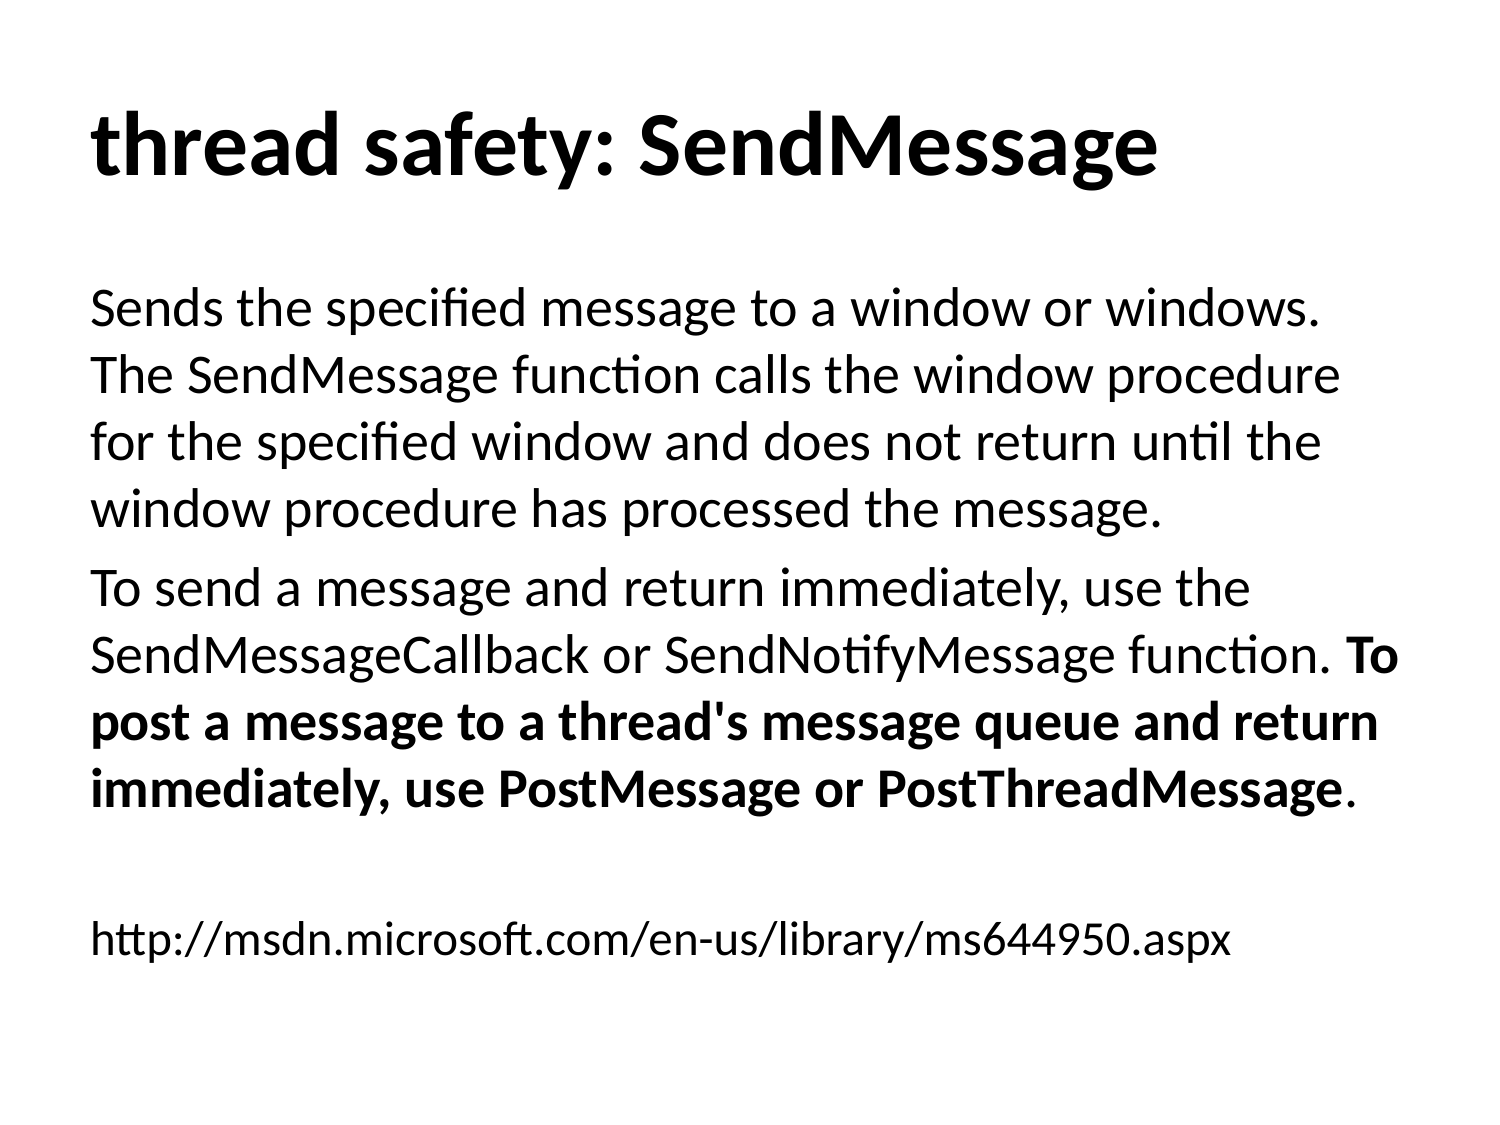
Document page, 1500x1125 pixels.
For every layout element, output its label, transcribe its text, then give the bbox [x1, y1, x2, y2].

title thread safety: SendMessage [75, 45, 1425, 233]
list Sends the specified message to a window or windows. The SendMessage function calls the window procedure for the specified window and does not return until the window procedure has processed the message. To send a message and return immediately, use the SendMessageCallback or SendNotifyMessage function. To post a message to a thread's message queue and return immediately, use PostMessage or PostThreadMessage. http://msdn.microsoft.com/en-us/library/ms644950.aspx [75, 262, 1425, 1005]
